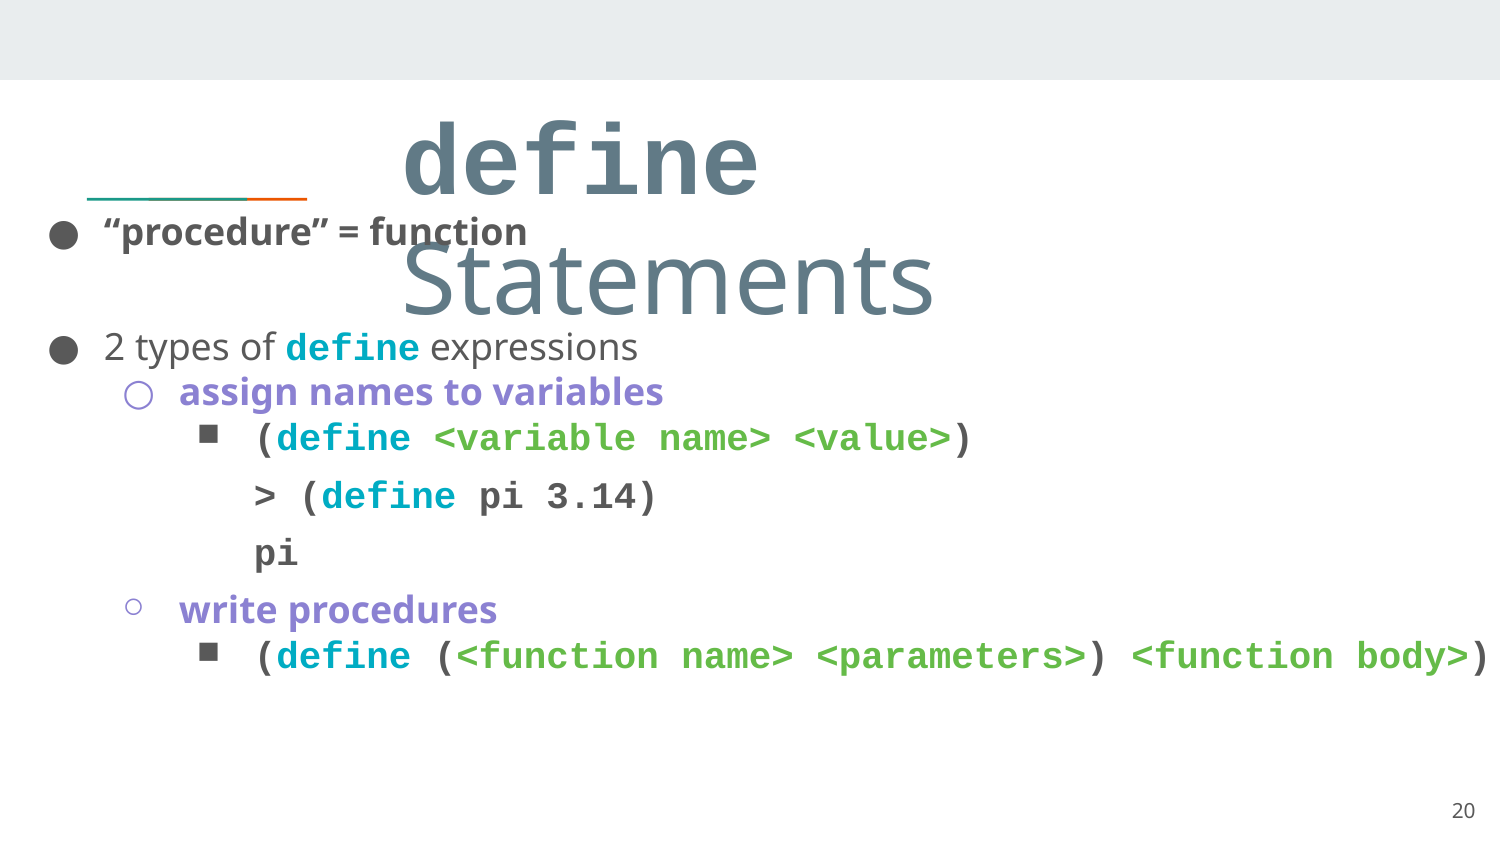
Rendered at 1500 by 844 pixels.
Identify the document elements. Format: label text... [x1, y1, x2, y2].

slide_number 20 [1400, 779, 1491, 844]
list “procedure” = function 2 types of define expressions assign names to variables (define <variable name> <value>) > (define pi 3.14) pi write procedures (define (<function name> <parameters>) <function body>) [13, 193, 1500, 651]
title define Statements [386, 79, 1252, 185]
